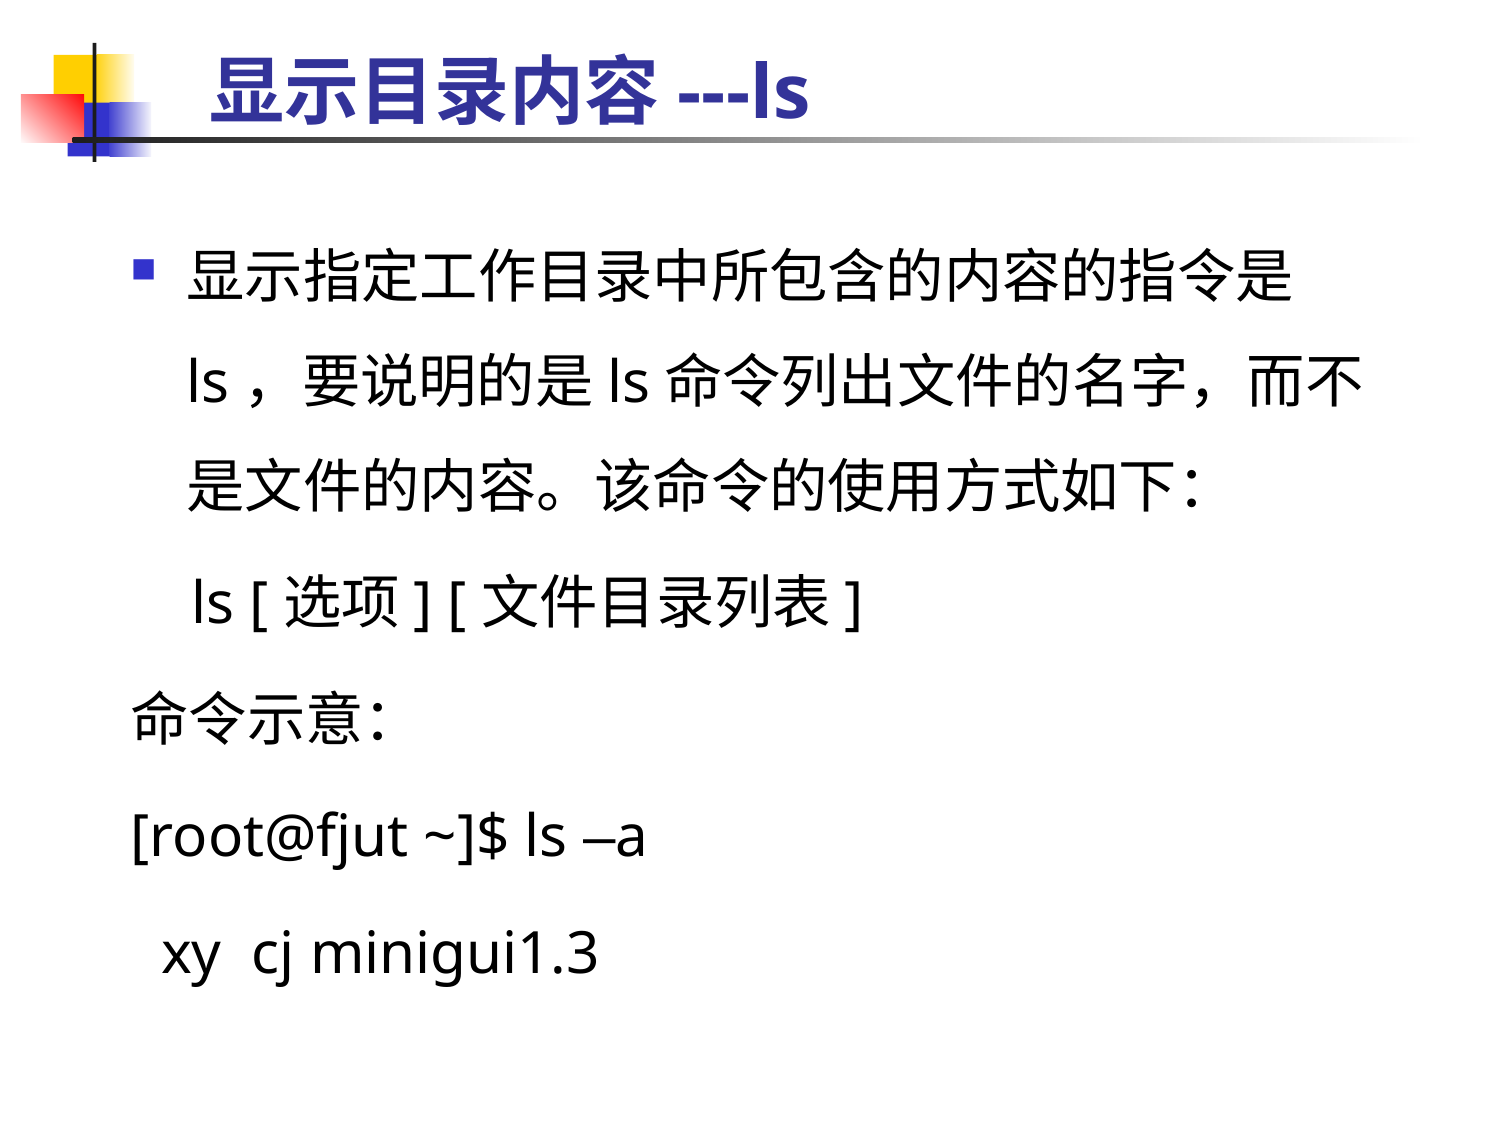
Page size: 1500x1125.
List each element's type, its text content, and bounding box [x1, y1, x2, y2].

title 显示目录内容---ls [194, 38, 1474, 141]
list 显示指定工作目录中所包含的内容的指令是ls，要说明的是ls命令列出文件的名字，而不是文件的内容。该命令的使用方式如下： ls [选项] [文件目录列表] 命令示意： [root@fjut ~]$ ls –a xy cj minigui1.3 [115, 196, 1423, 1000]
